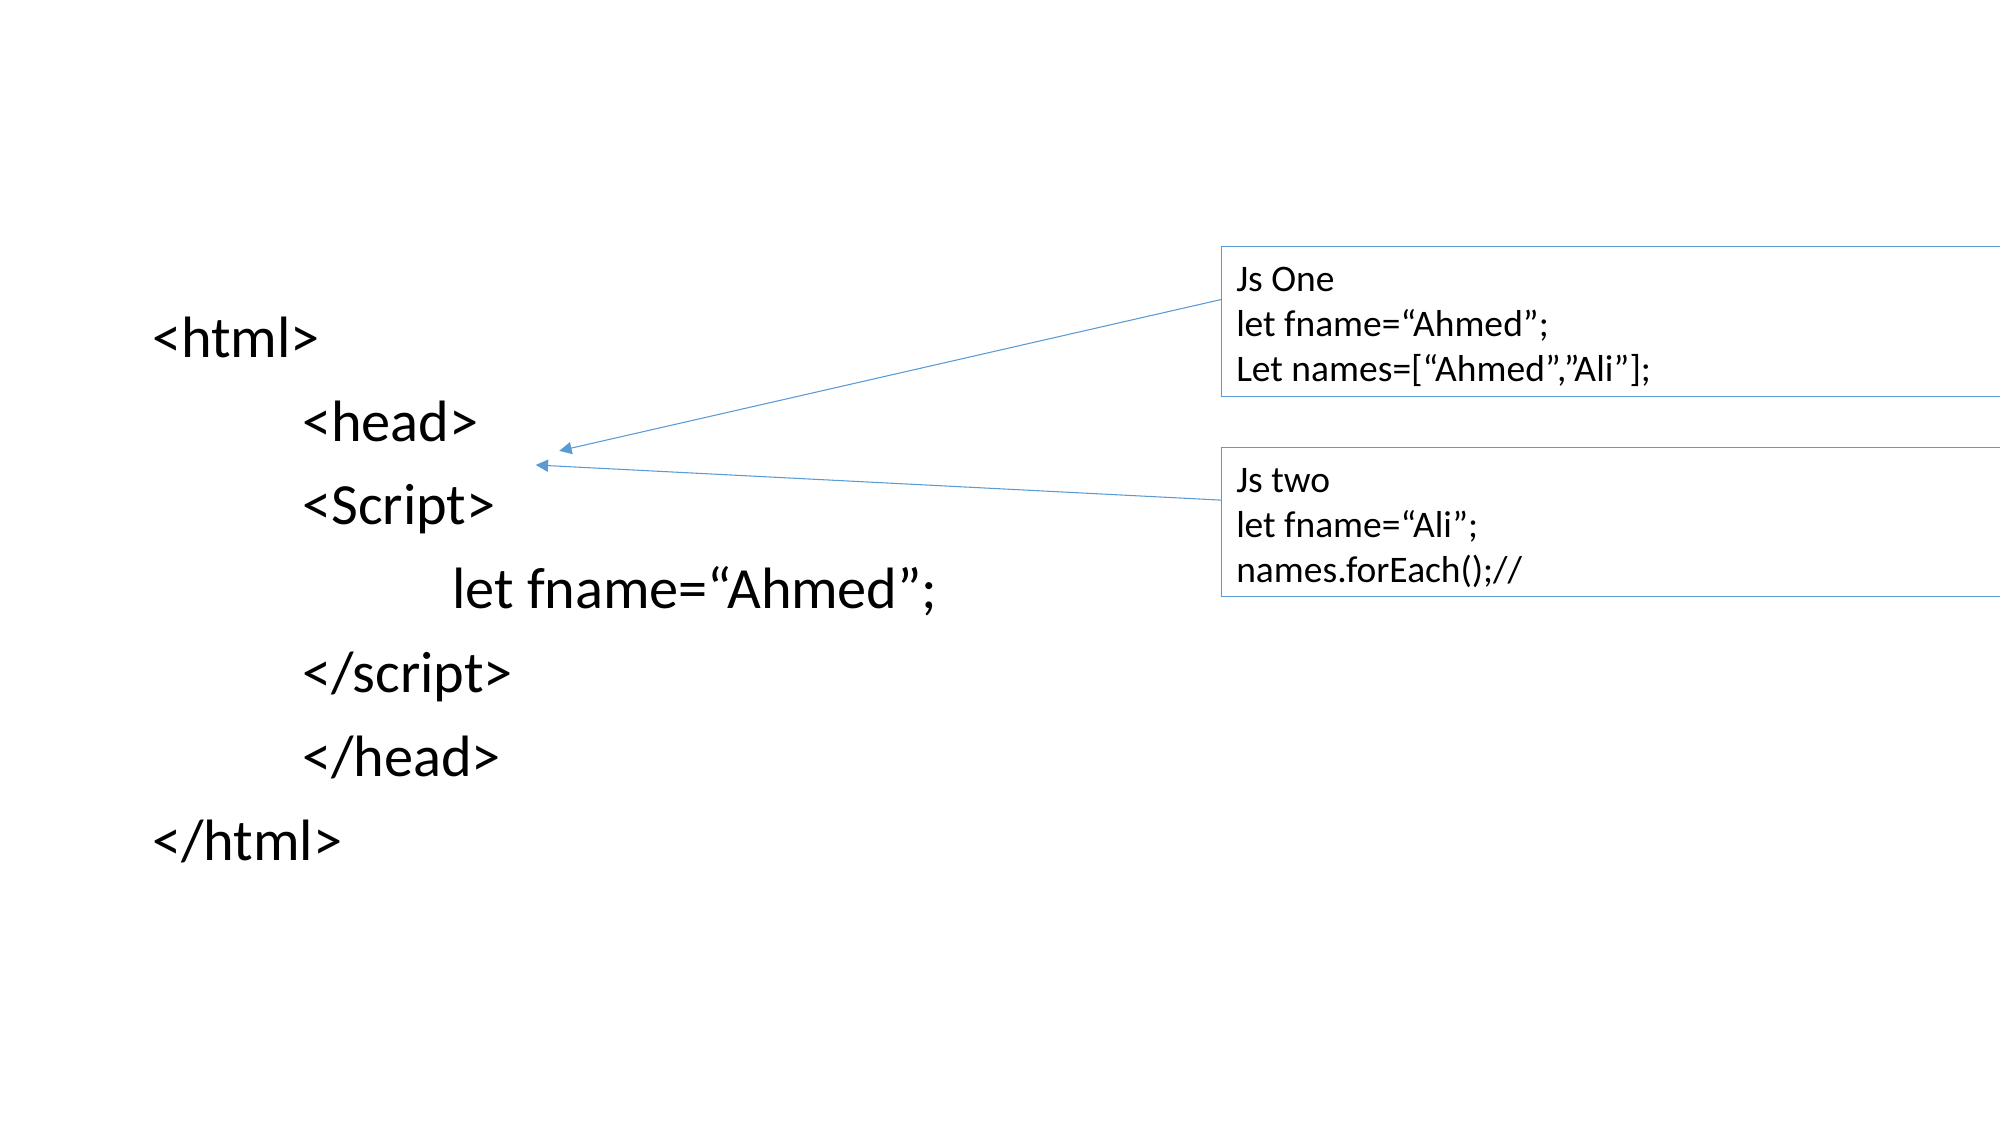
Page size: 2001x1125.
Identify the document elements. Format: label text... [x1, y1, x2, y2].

text_box Js two let fname=“Ali”; names.forEach();// [1221, 447, 2000, 597]
text_box Js One let fname=“Ahmed”; Let names=[“Ahmed”,”Ali”]; [1221, 246, 2000, 397]
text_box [535, 464, 1222, 501]
list <html> <head> <Script> let fname=“Ahmed”; </script> </head> </html> [137, 299, 1863, 1014]
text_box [559, 299, 1222, 451]
